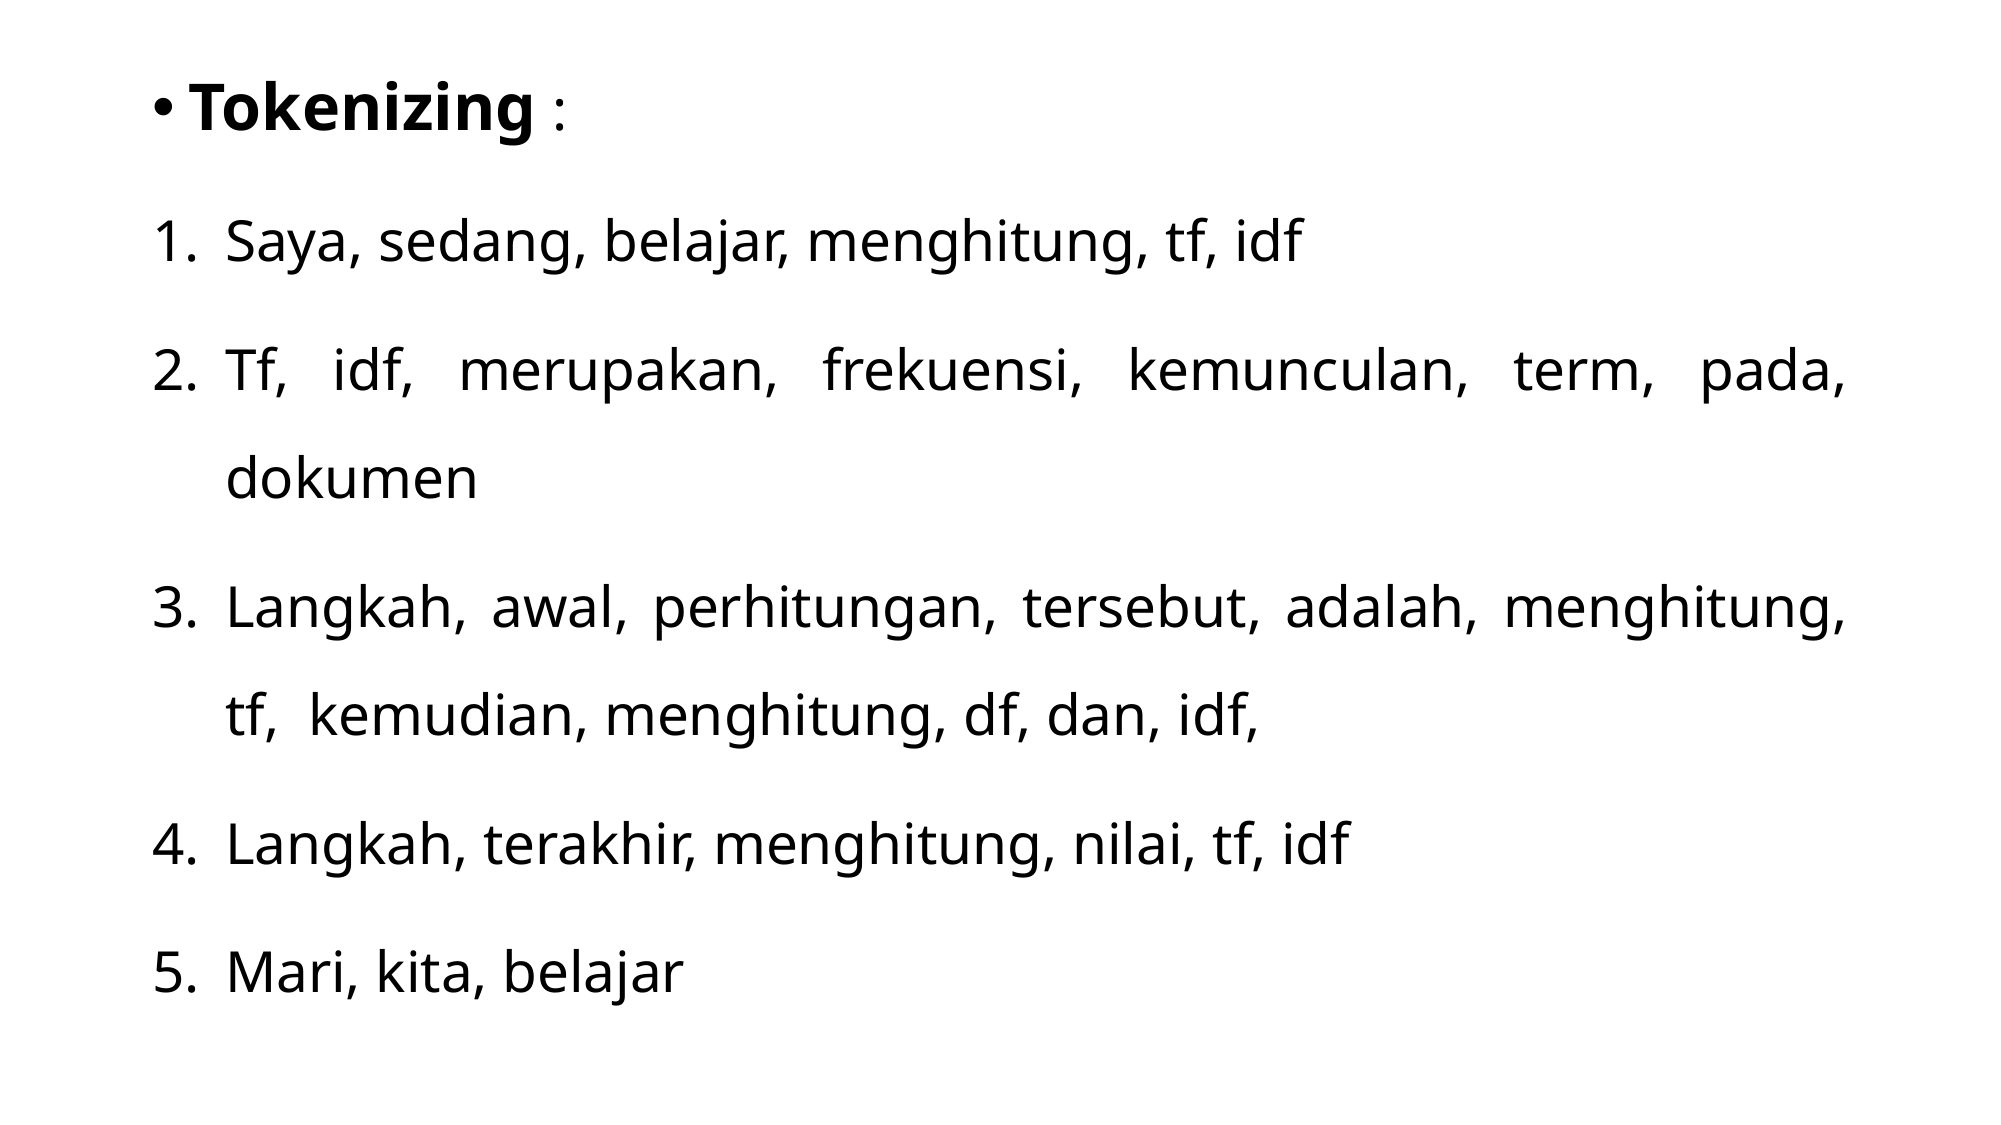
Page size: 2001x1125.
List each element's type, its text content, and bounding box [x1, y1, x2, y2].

list Tokenizing : Saya, sedang, belajar, menghitung, tf, idf Tf, idf, merupakan, frekuensi, kemunculan, term, pada, dokumen Langkah, awal, perhitungan, tersebut, adalah, menghitung, tf, kemudian, menghitung, df, dan, idf, Langkah, terakhir, menghitung, nilai, tf, idf Mari, kita, belajar [137, 67, 1863, 1014]
